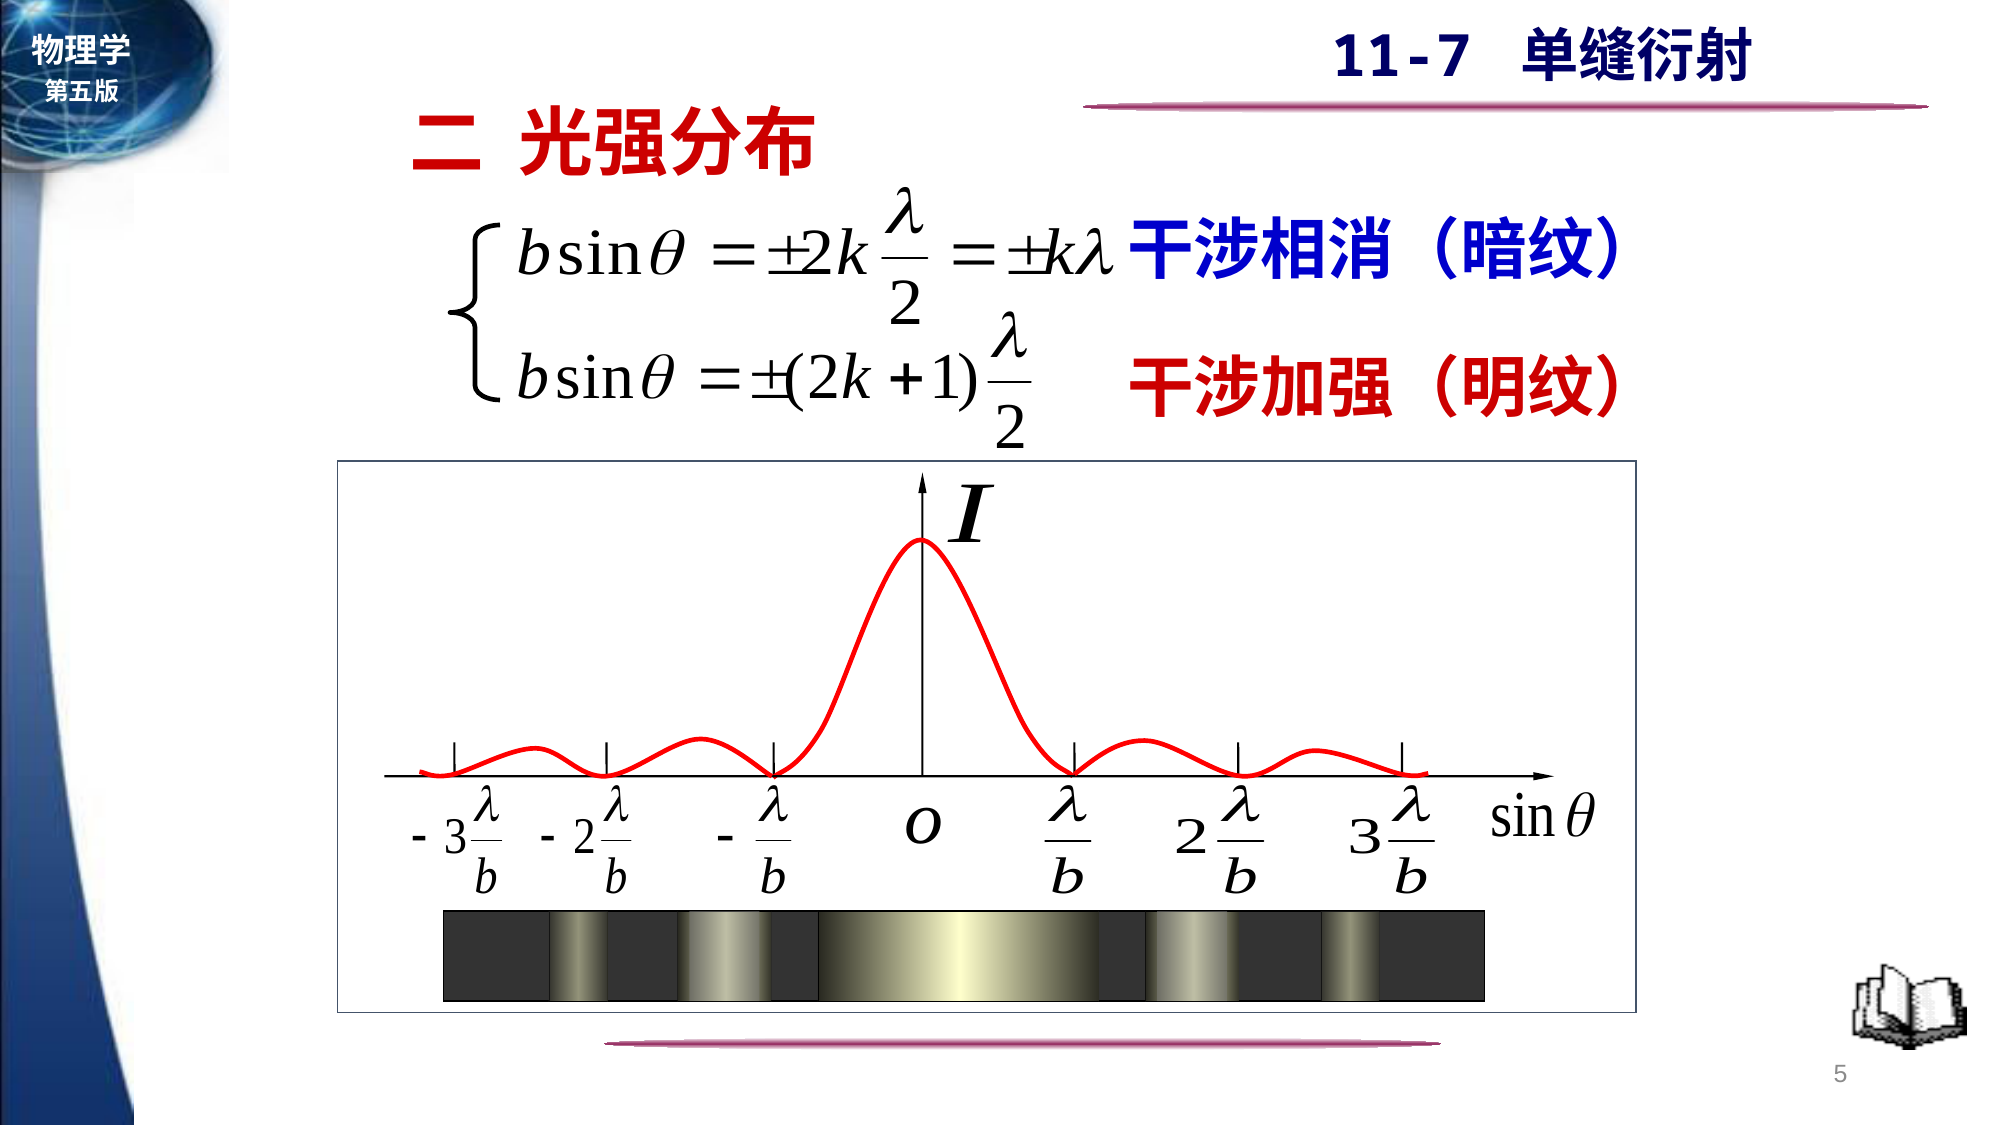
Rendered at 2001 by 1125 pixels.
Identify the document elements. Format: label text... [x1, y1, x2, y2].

picture [1850, 962, 1967, 1050]
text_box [337, 461, 1636, 1013]
text_box 二 光强分布 [394, 87, 963, 193]
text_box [449, 174, 1725, 458]
picture [0, 0, 229, 1125]
slide_number 5 [1412, 1042, 1863, 1103]
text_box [443, 911, 1485, 1002]
